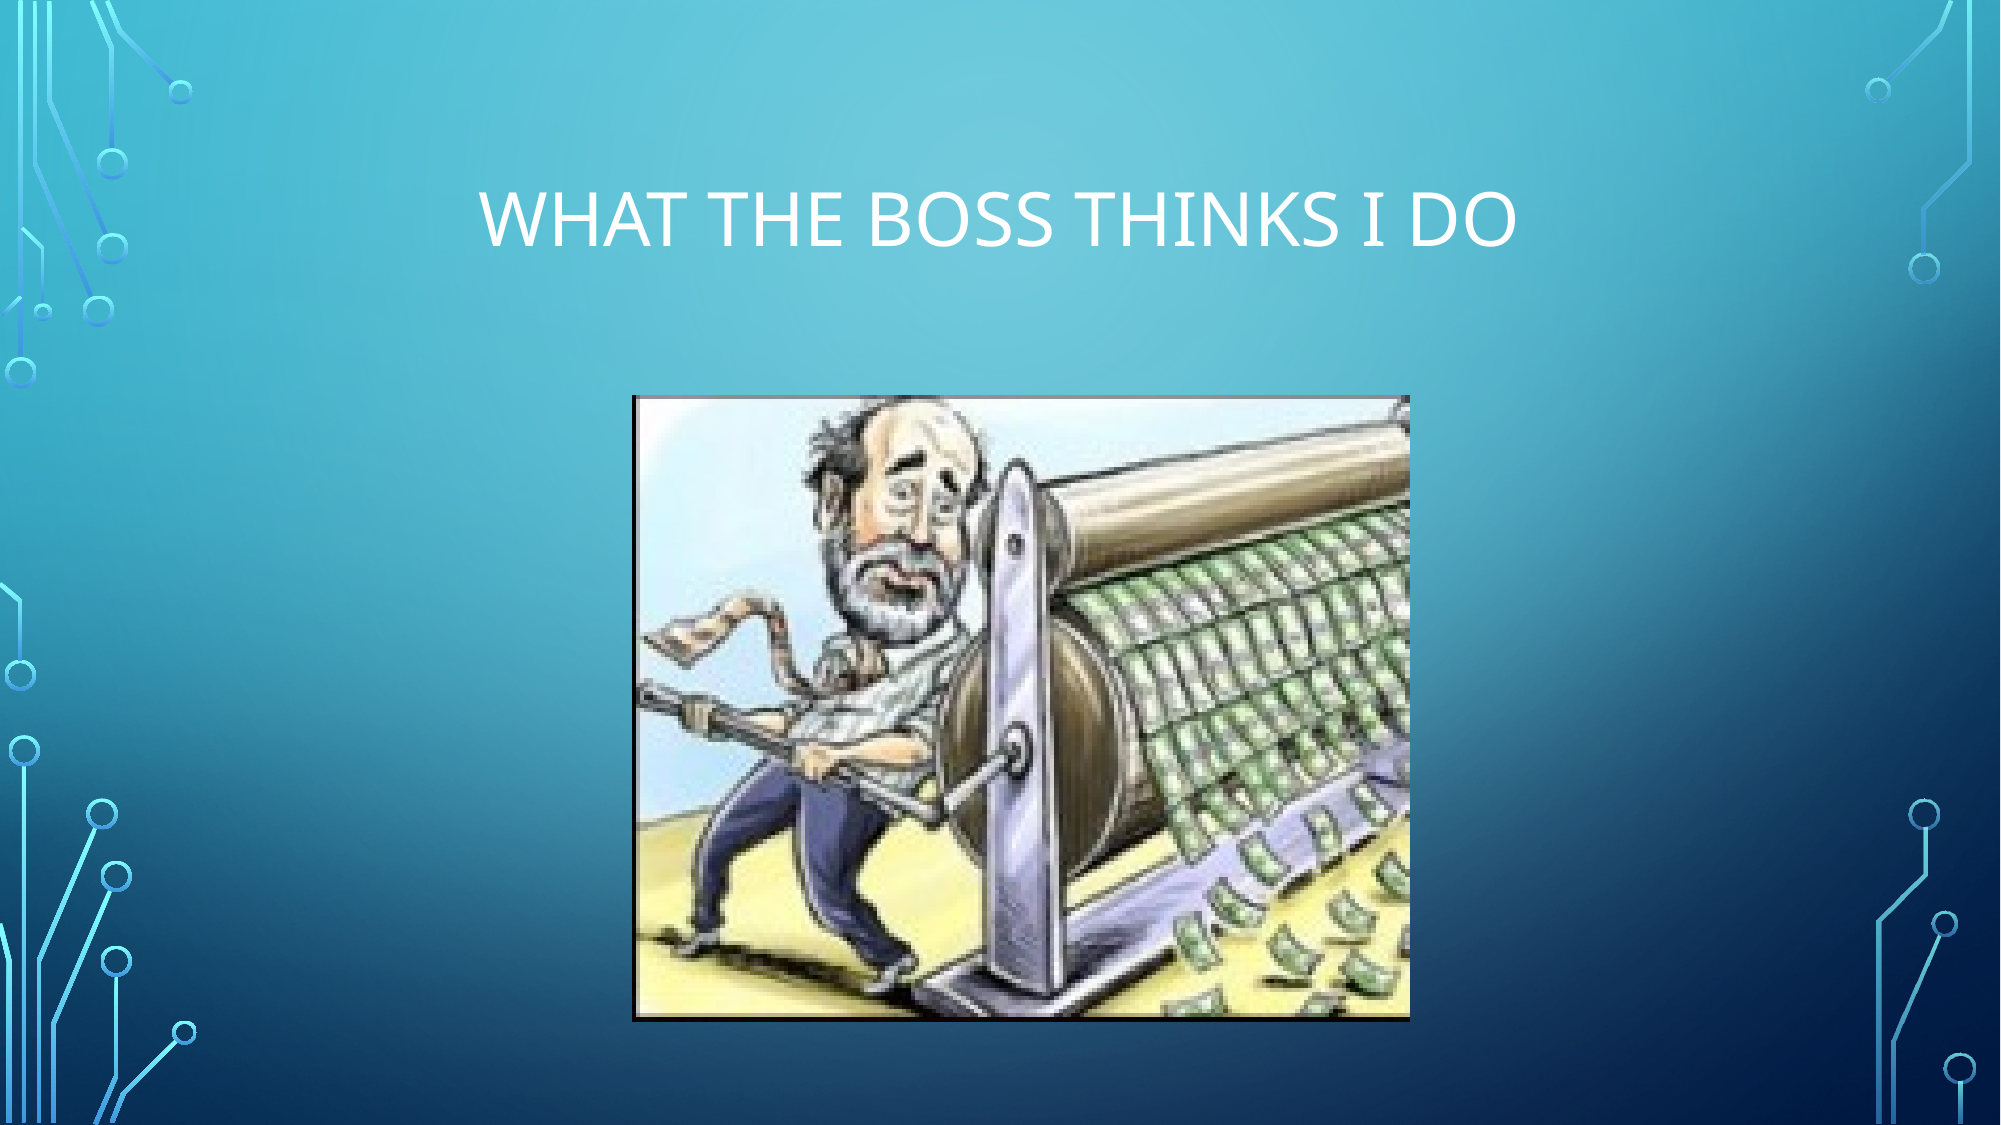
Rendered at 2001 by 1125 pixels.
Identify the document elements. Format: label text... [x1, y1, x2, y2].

title What the boss thinks I do [187, 101, 1813, 344]
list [631, 395, 1411, 1022]
